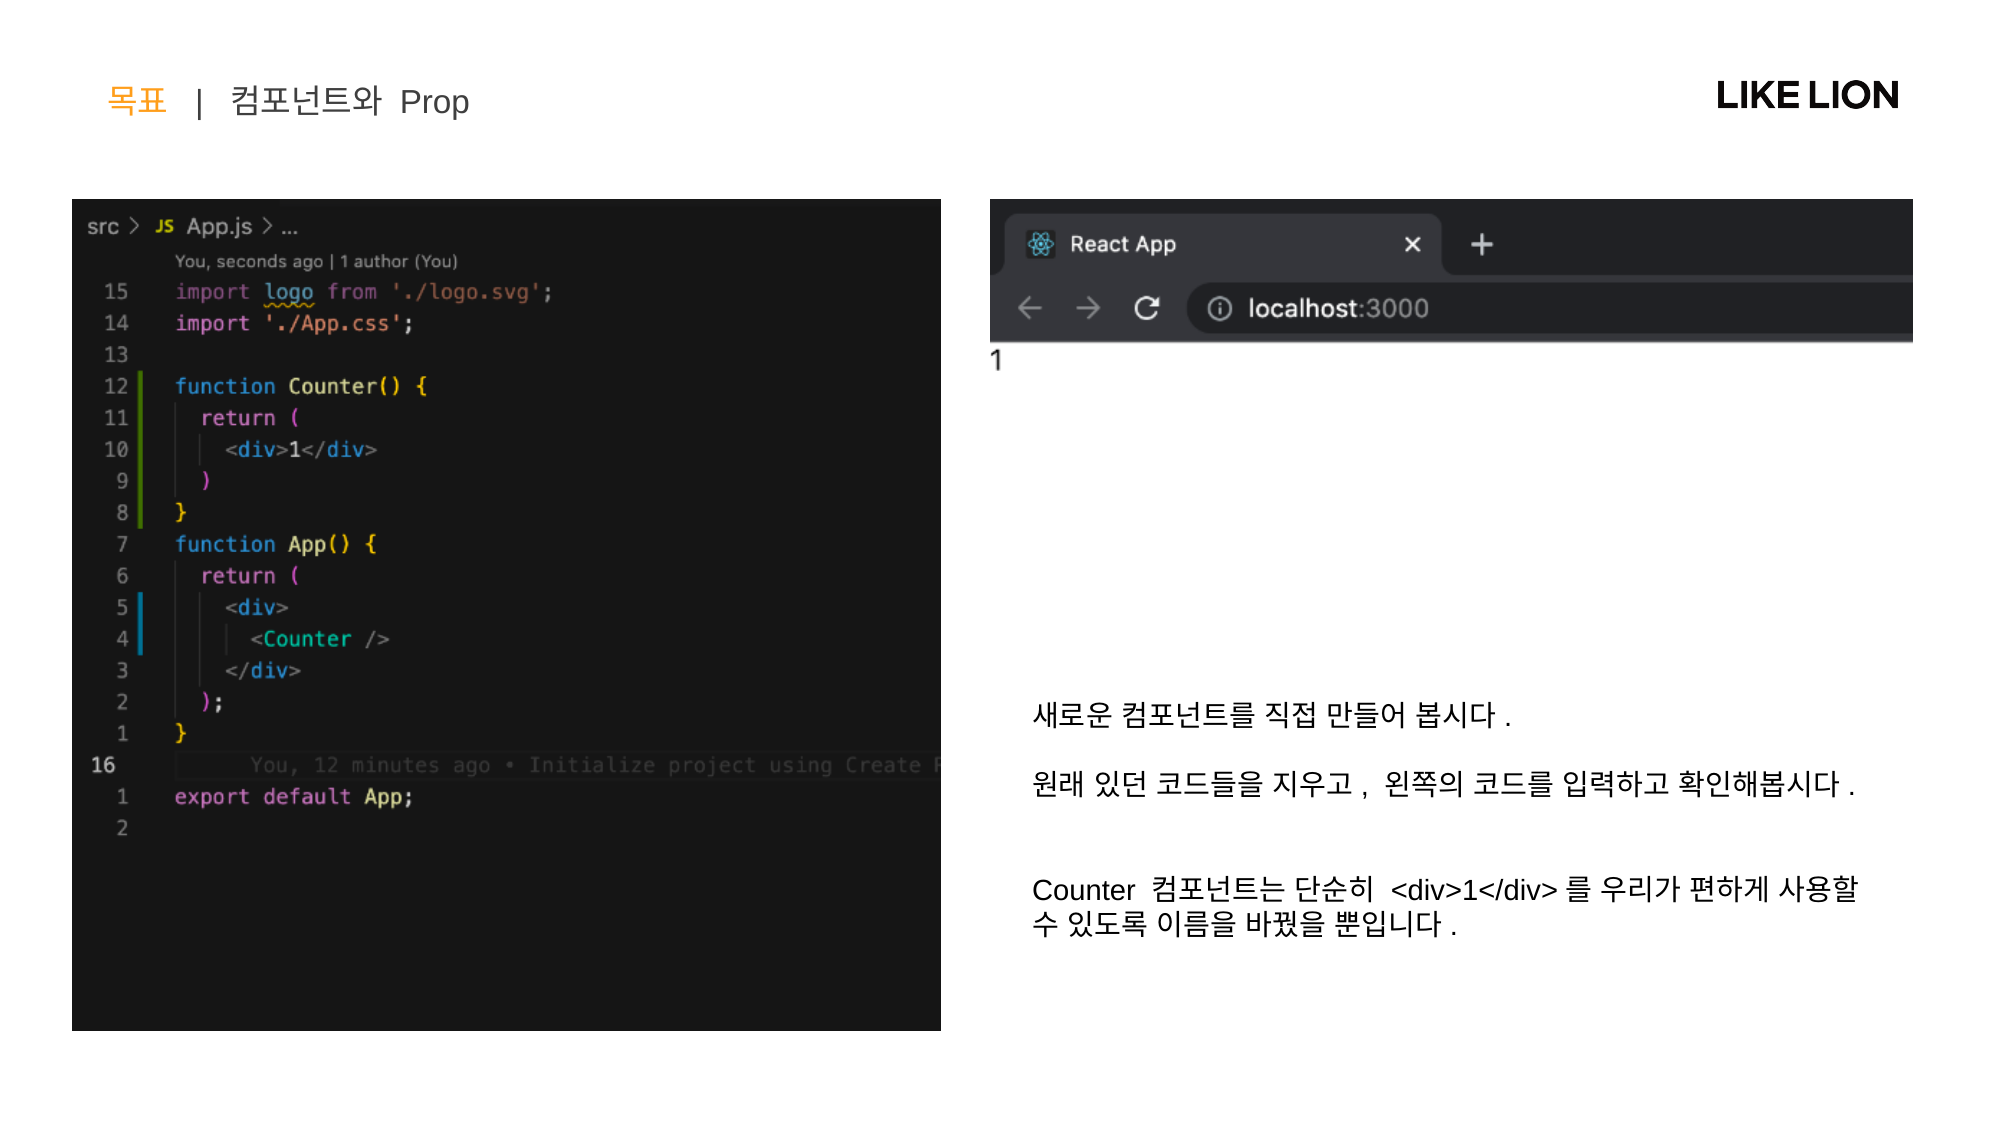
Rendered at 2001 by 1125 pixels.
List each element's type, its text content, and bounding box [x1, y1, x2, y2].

text_box 목표 | 컴포넌트와 Prop [92, 72, 866, 128]
text_box 새로운 컴포넌트를 직접 만들어 봅시다. 원래 있던 코드들을 지우고, 왼쪽의 코드를 입력하고 확인해봅시다. Counter 컴포넌트는 단순히 <div>1</div>를 우리가 편하게 사용할 수 있도록 이름을 바꿨을 뿐입니다. [1017, 681, 1886, 1027]
picture [1718, 80, 1898, 109]
picture [71, 199, 942, 1031]
picture [989, 199, 1914, 536]
